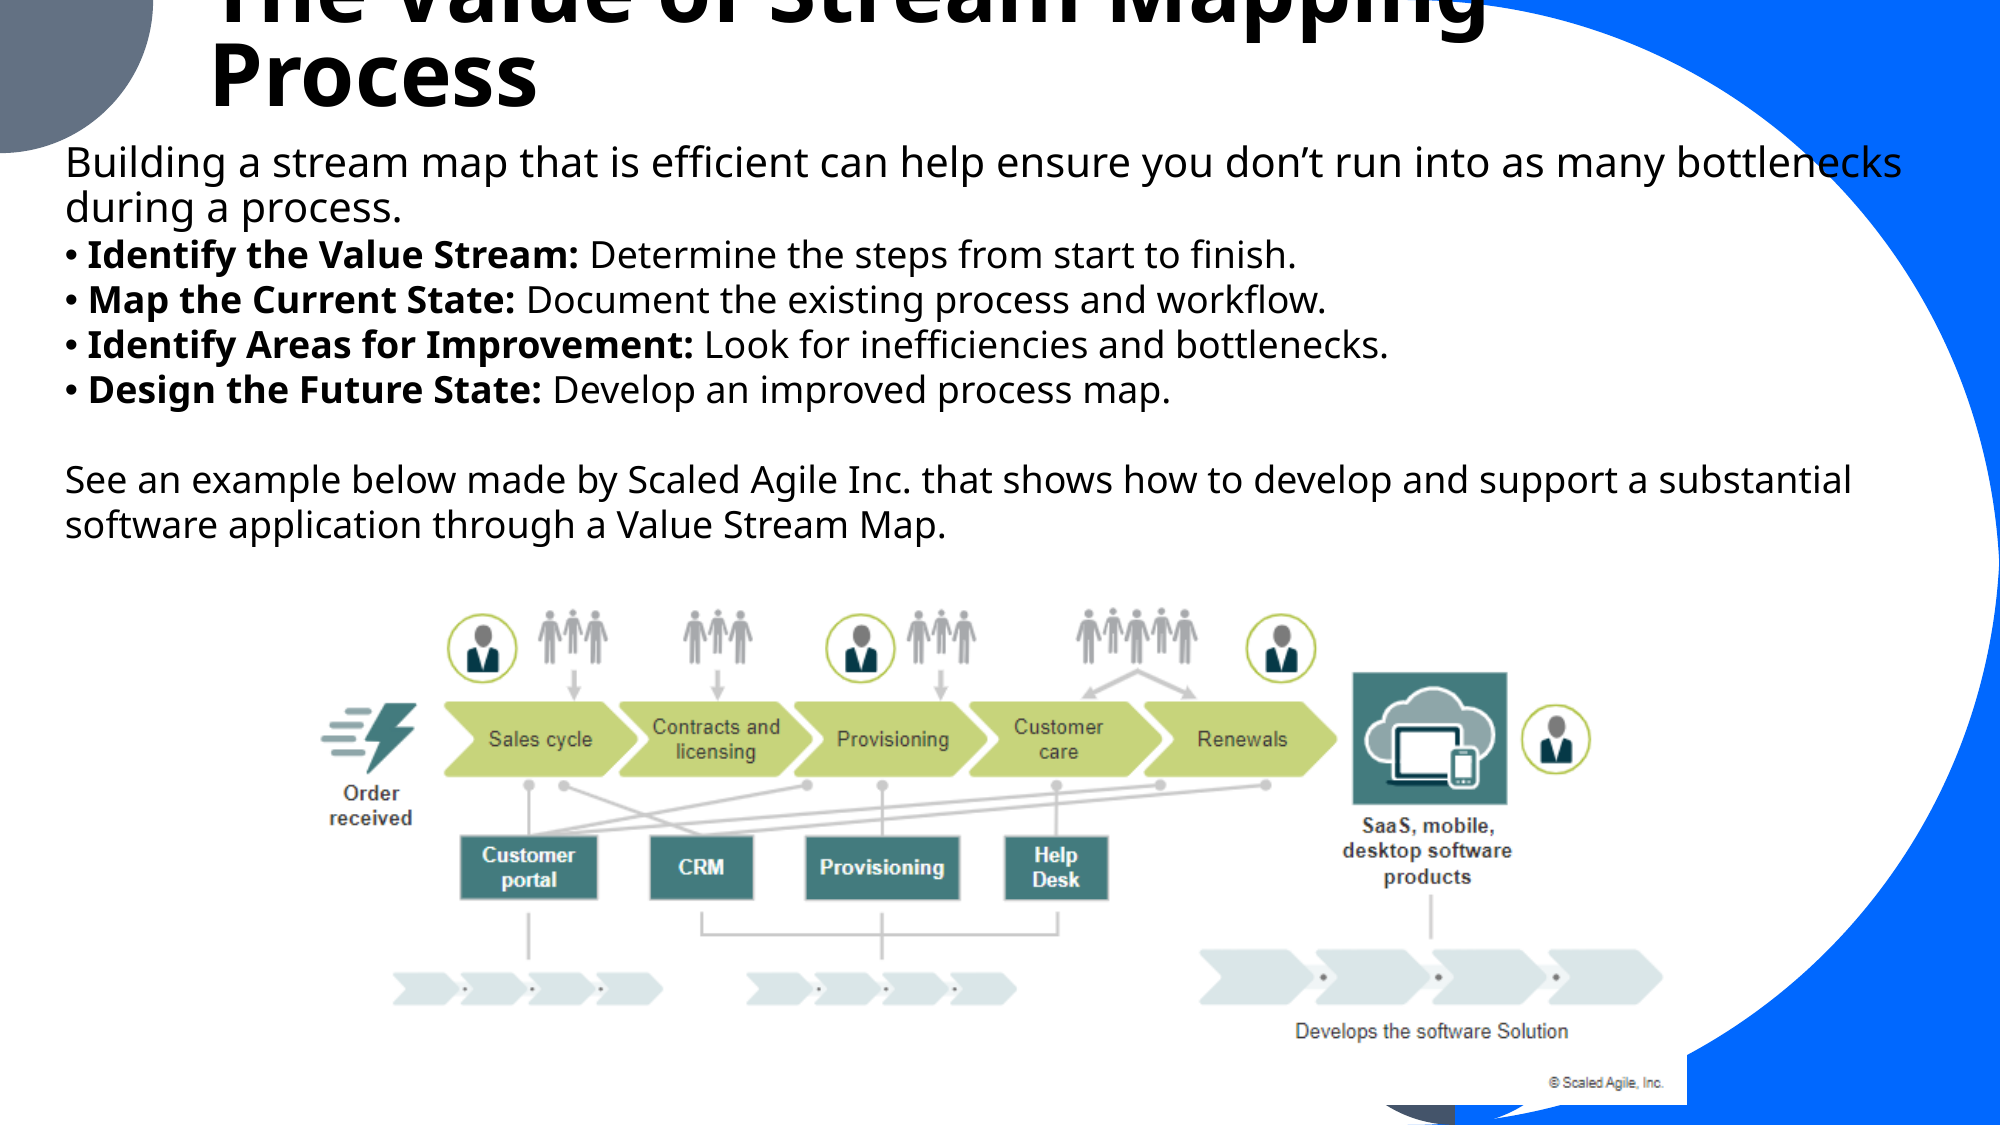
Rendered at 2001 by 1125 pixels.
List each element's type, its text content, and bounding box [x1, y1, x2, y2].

list Building a stream map that is efficient can help ensure you don’t run into as many bottlenecks during a process. Identify the Value Stream: Determine the steps from start to finish. Map the Current State: Document the existing process and workflow. Identify Areas for Improvement: Look for inefficiencies and bottlenecks. Design the Future State: Develop an improved process map. See an example below made by Scaled Agile Inc. that shows how to develop and support a substantial software application through a Value Stream Map. [49, 17, 1951, 671]
picture [313, 588, 1687, 1105]
title The Value of Stream Mapping Process [193, 12, 1769, 17]
